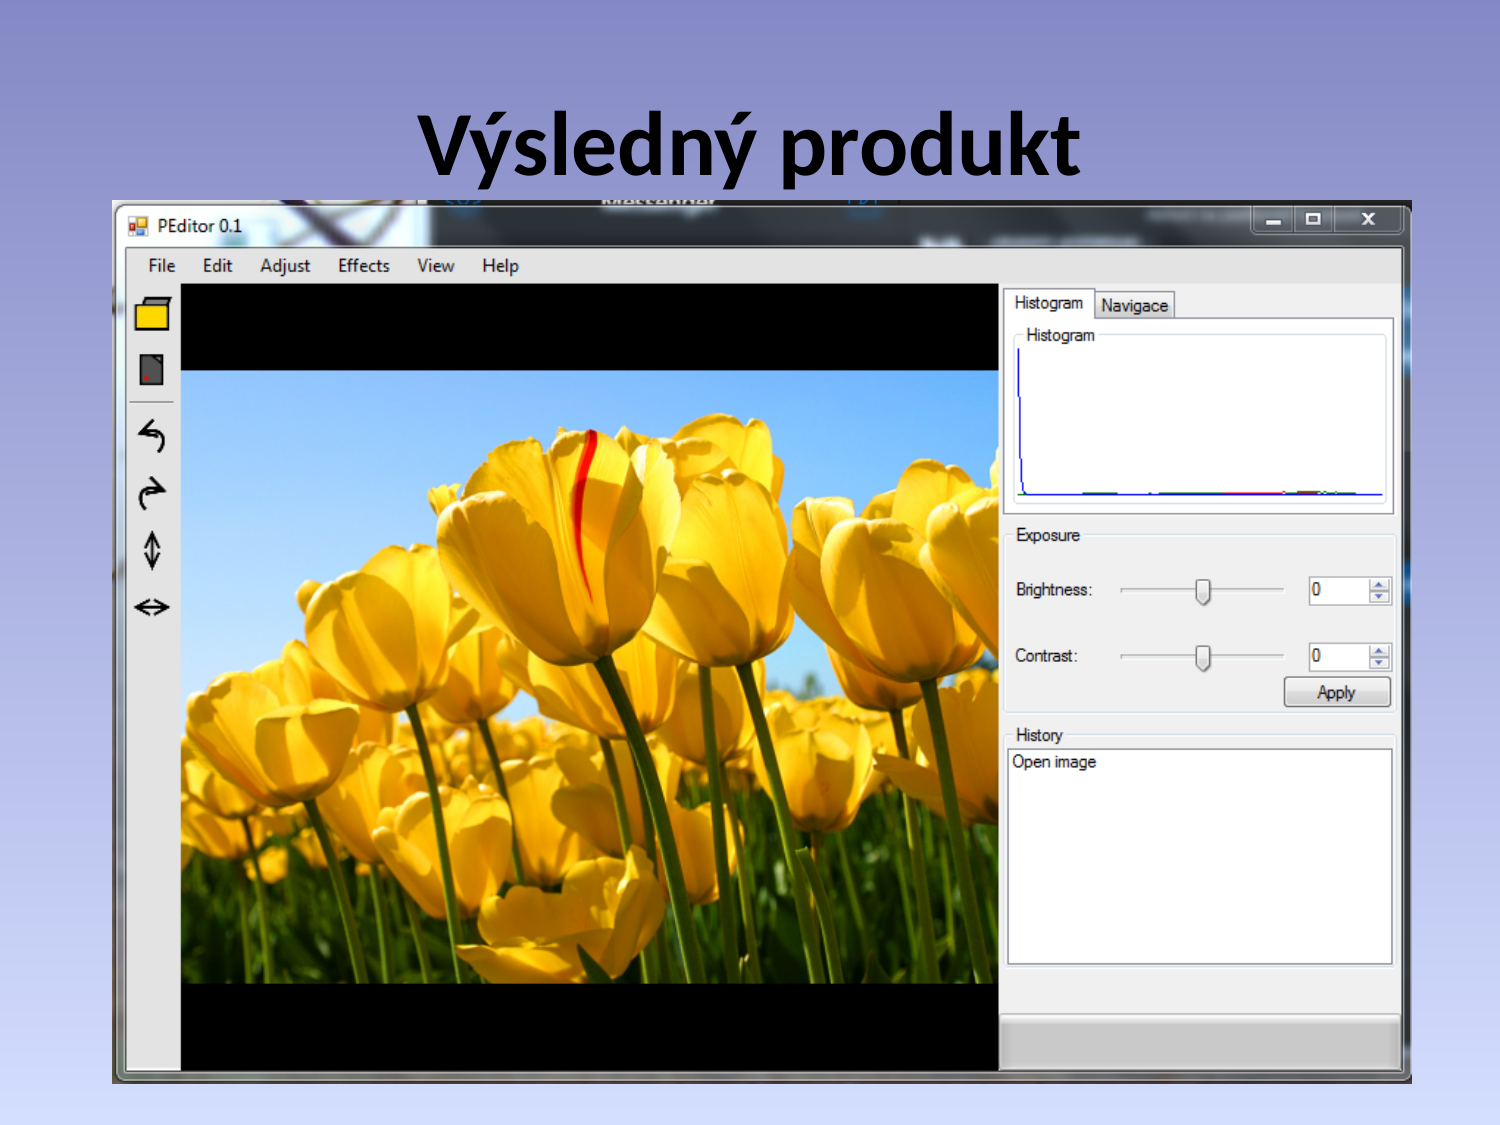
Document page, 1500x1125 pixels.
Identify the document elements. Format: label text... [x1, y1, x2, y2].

slide_number 10 [1074, 1042, 1425, 1103]
title Výsledný produkt [75, 45, 1425, 233]
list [111, 199, 1412, 1084]
